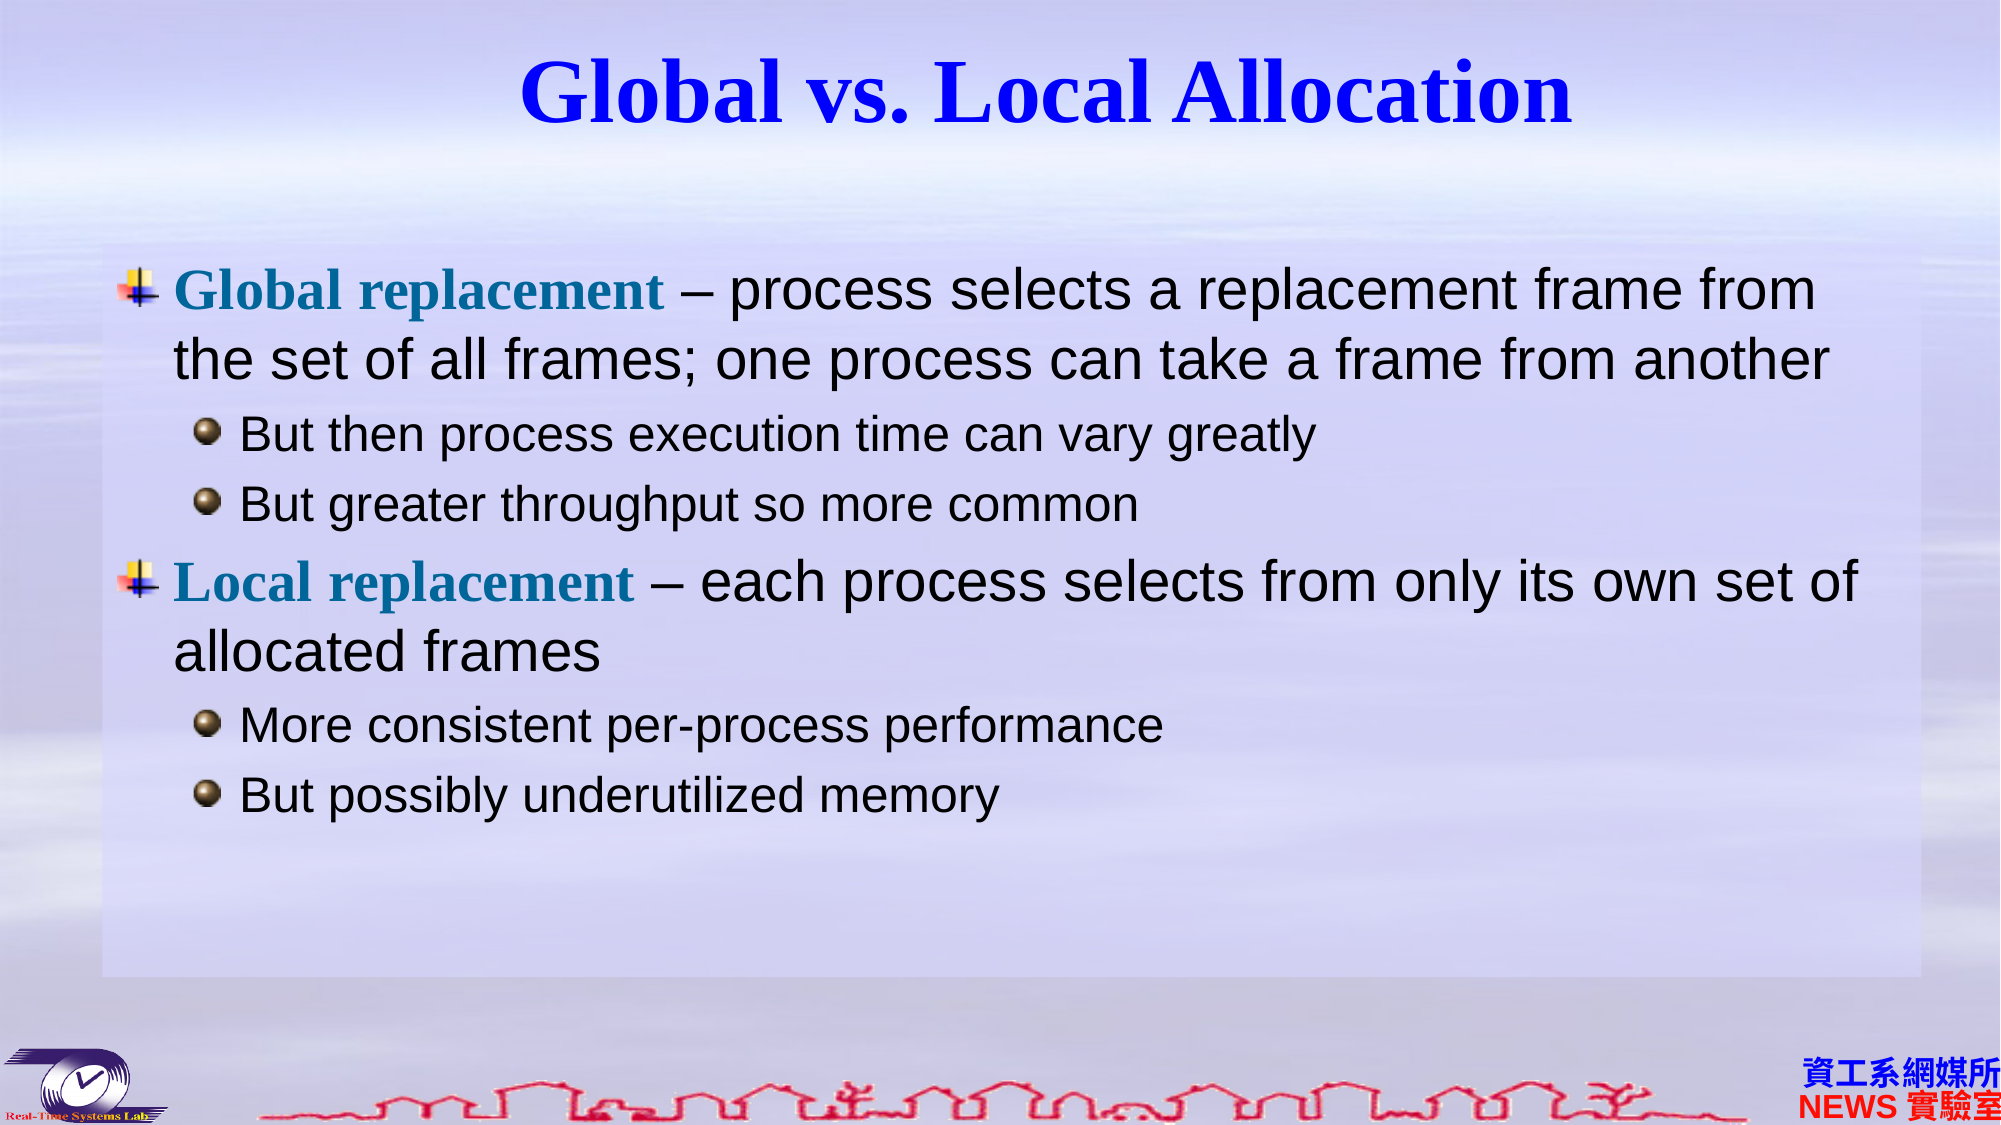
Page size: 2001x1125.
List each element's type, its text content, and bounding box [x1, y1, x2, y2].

picture [0, 0, 2001, 1125]
title Global vs. Local Allocation [418, 38, 1675, 134]
list Global replacement – process selects a replacement frame from the set of all frames; one process can take a frame from another But then process execution time can vary greatly But greater throughput so more common Local replacement – each process selects from only its own set of allocated frames More consistent per-process performance But possibly underutilized memory [102, 243, 1922, 977]
